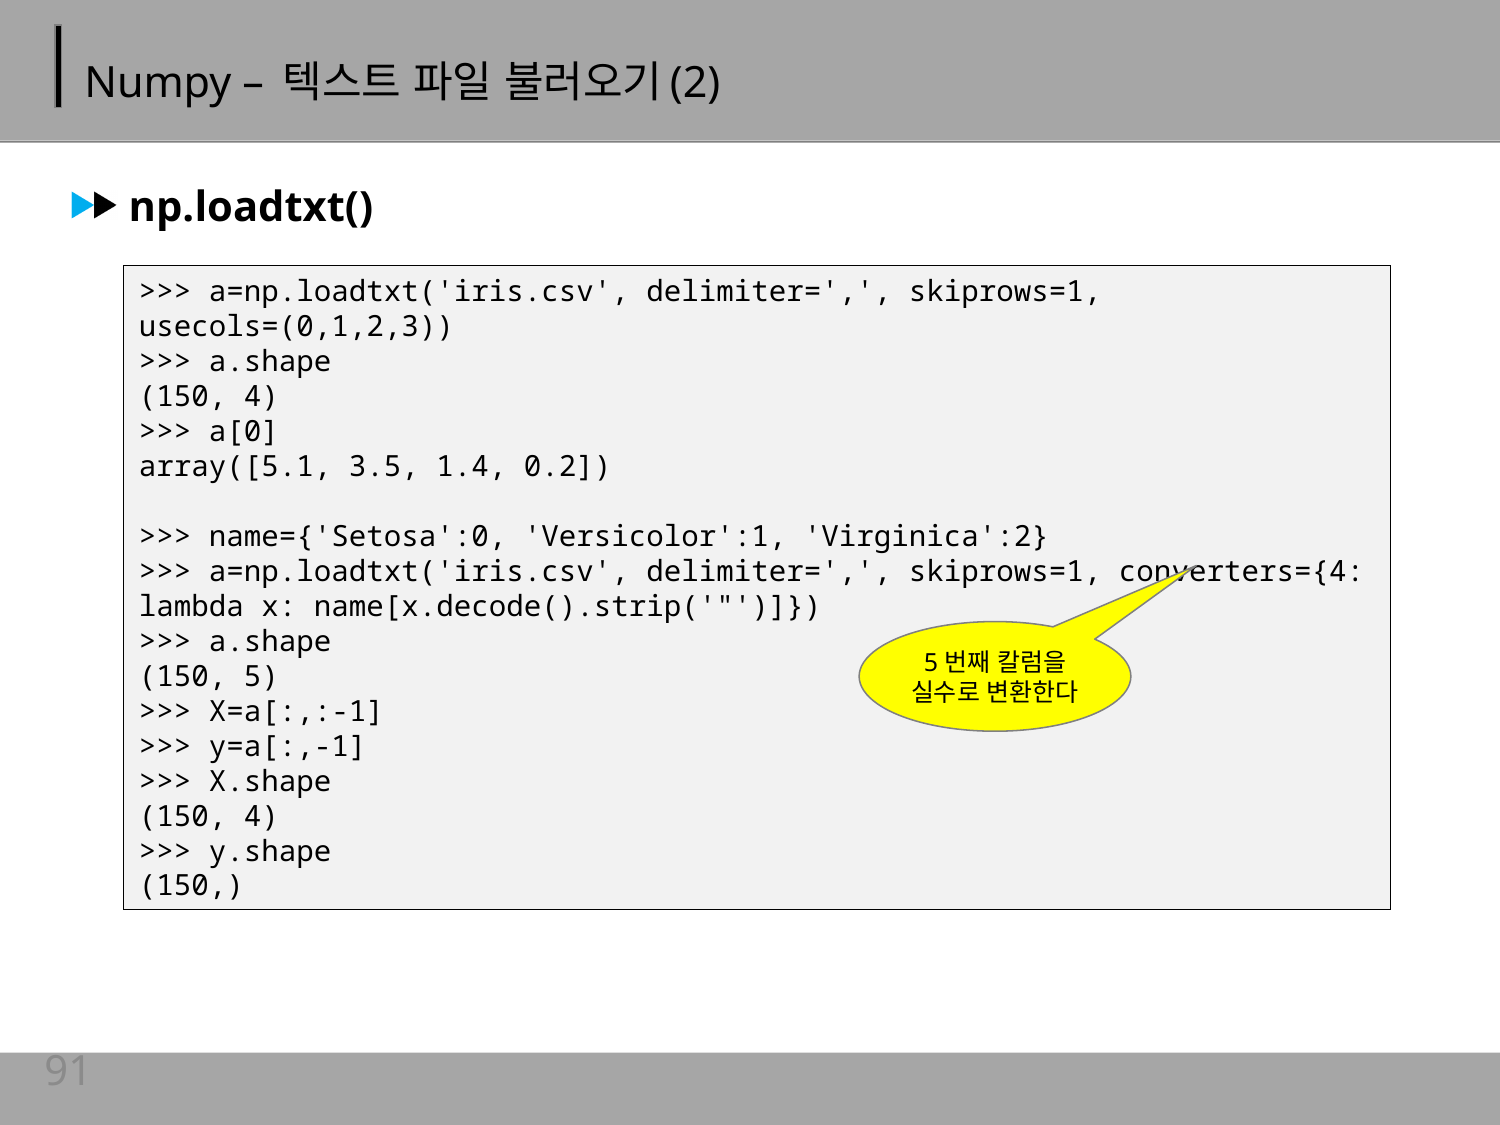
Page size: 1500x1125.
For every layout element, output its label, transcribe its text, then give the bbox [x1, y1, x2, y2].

title Numpy – 텍스트 파일 불러오기(2) [69, 20, 1364, 114]
slide_number 91 [29, 1042, 380, 1103]
list np.loadtxt() [55, 172, 1447, 256]
text_box >>> a=np.loadtxt('iris.csv', delimiter=',', skiprows=1, usecols=(0,1,2,3)) >>> a.shape (150, 4) >>> a[0] array([5.1, 3.5, 1.4, 0.2]) >>> name={'Setosa':0, 'Versicolor':1, 'Virginica':2} >>> a=np.loadtxt('iris.csv', delimiter=',', skiprows=1, converters={4: lambda x: name[x.decode().strip('"')]}) >>> a.shape (150, 5) >>> X=a[:,:-1] >>> y=a[:,-1] >>> X.shape (150, 4) >>> y.shape (150,) [123, 265, 1391, 910]
text_box 5번째 칼럼을 실수로 변환한다 [859, 565, 1197, 732]
picture [70, 190, 118, 220]
